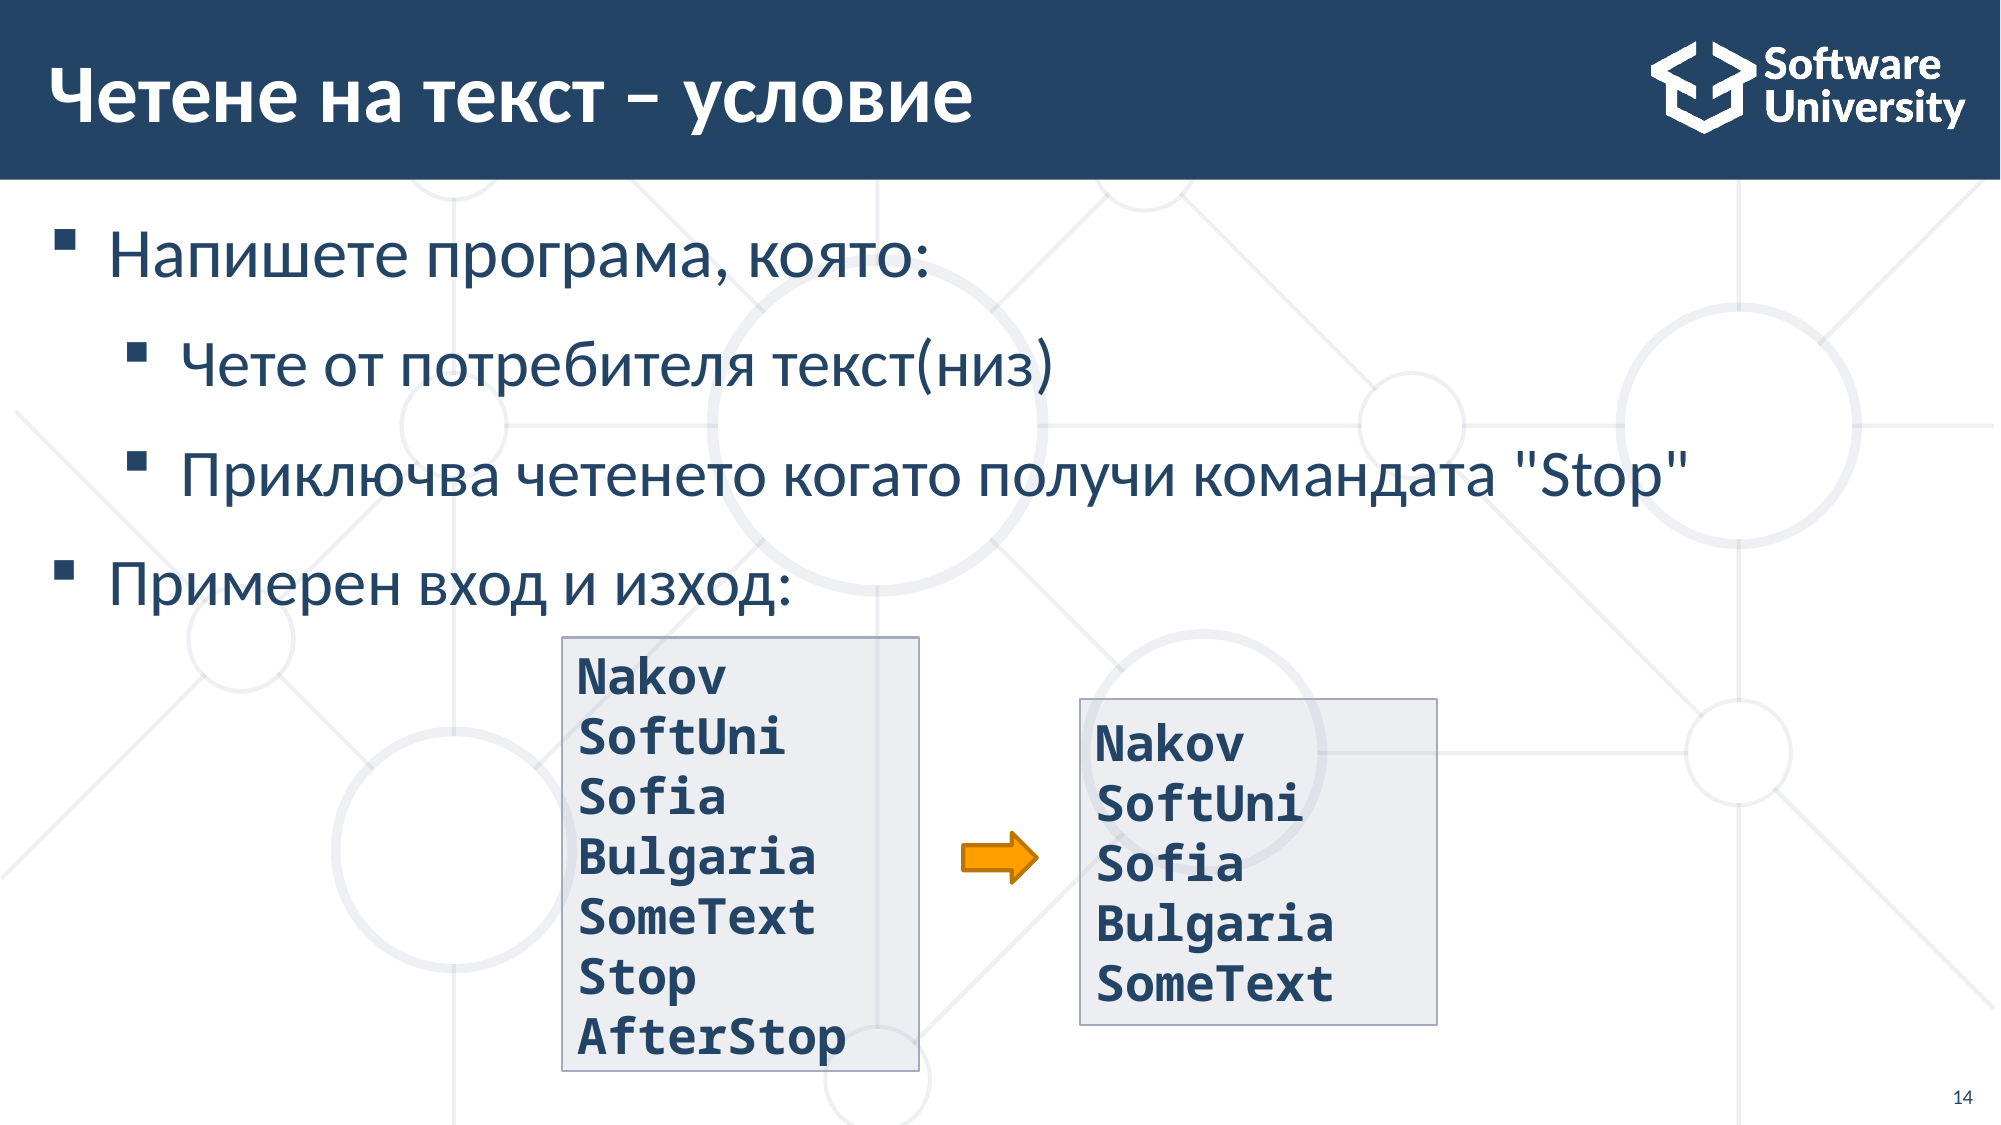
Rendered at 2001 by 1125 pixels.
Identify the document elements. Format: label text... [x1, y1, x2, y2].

picture [1651, 41, 1966, 134]
list Напишете програма, която: Чете от потребителя текст(низ) Приключва четенето когато получи командата "Stop" Примерен вход и изход: [31, 196, 1970, 1104]
slide_number 14 [1927, 1067, 1989, 1117]
text_box [961, 830, 1039, 885]
text_box Nakov SoftUni Sofia Bulgaria SomeText Stop AfterStop [562, 637, 920, 1072]
text_box Nakov SoftUni Sofia Bulgaria SomeText [1080, 698, 1438, 1025]
title Четене на текст – условие [31, 16, 1625, 162]
